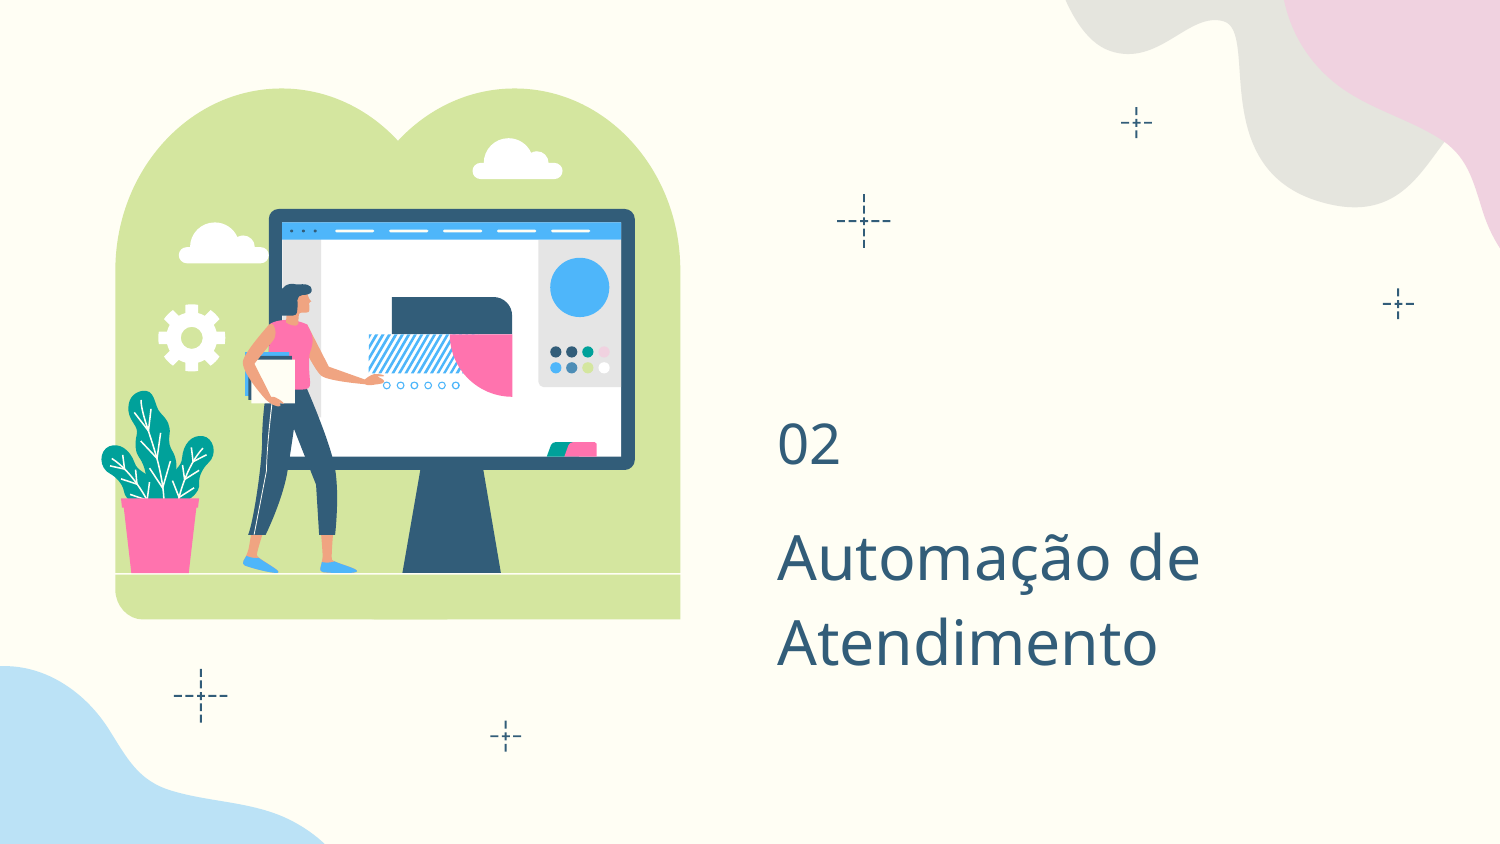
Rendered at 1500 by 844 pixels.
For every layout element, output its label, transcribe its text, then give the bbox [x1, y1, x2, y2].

title 02 [762, 389, 1028, 497]
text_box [96, 88, 723, 620]
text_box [836, 193, 891, 249]
title Automação de Atendimento [762, 496, 1383, 699]
